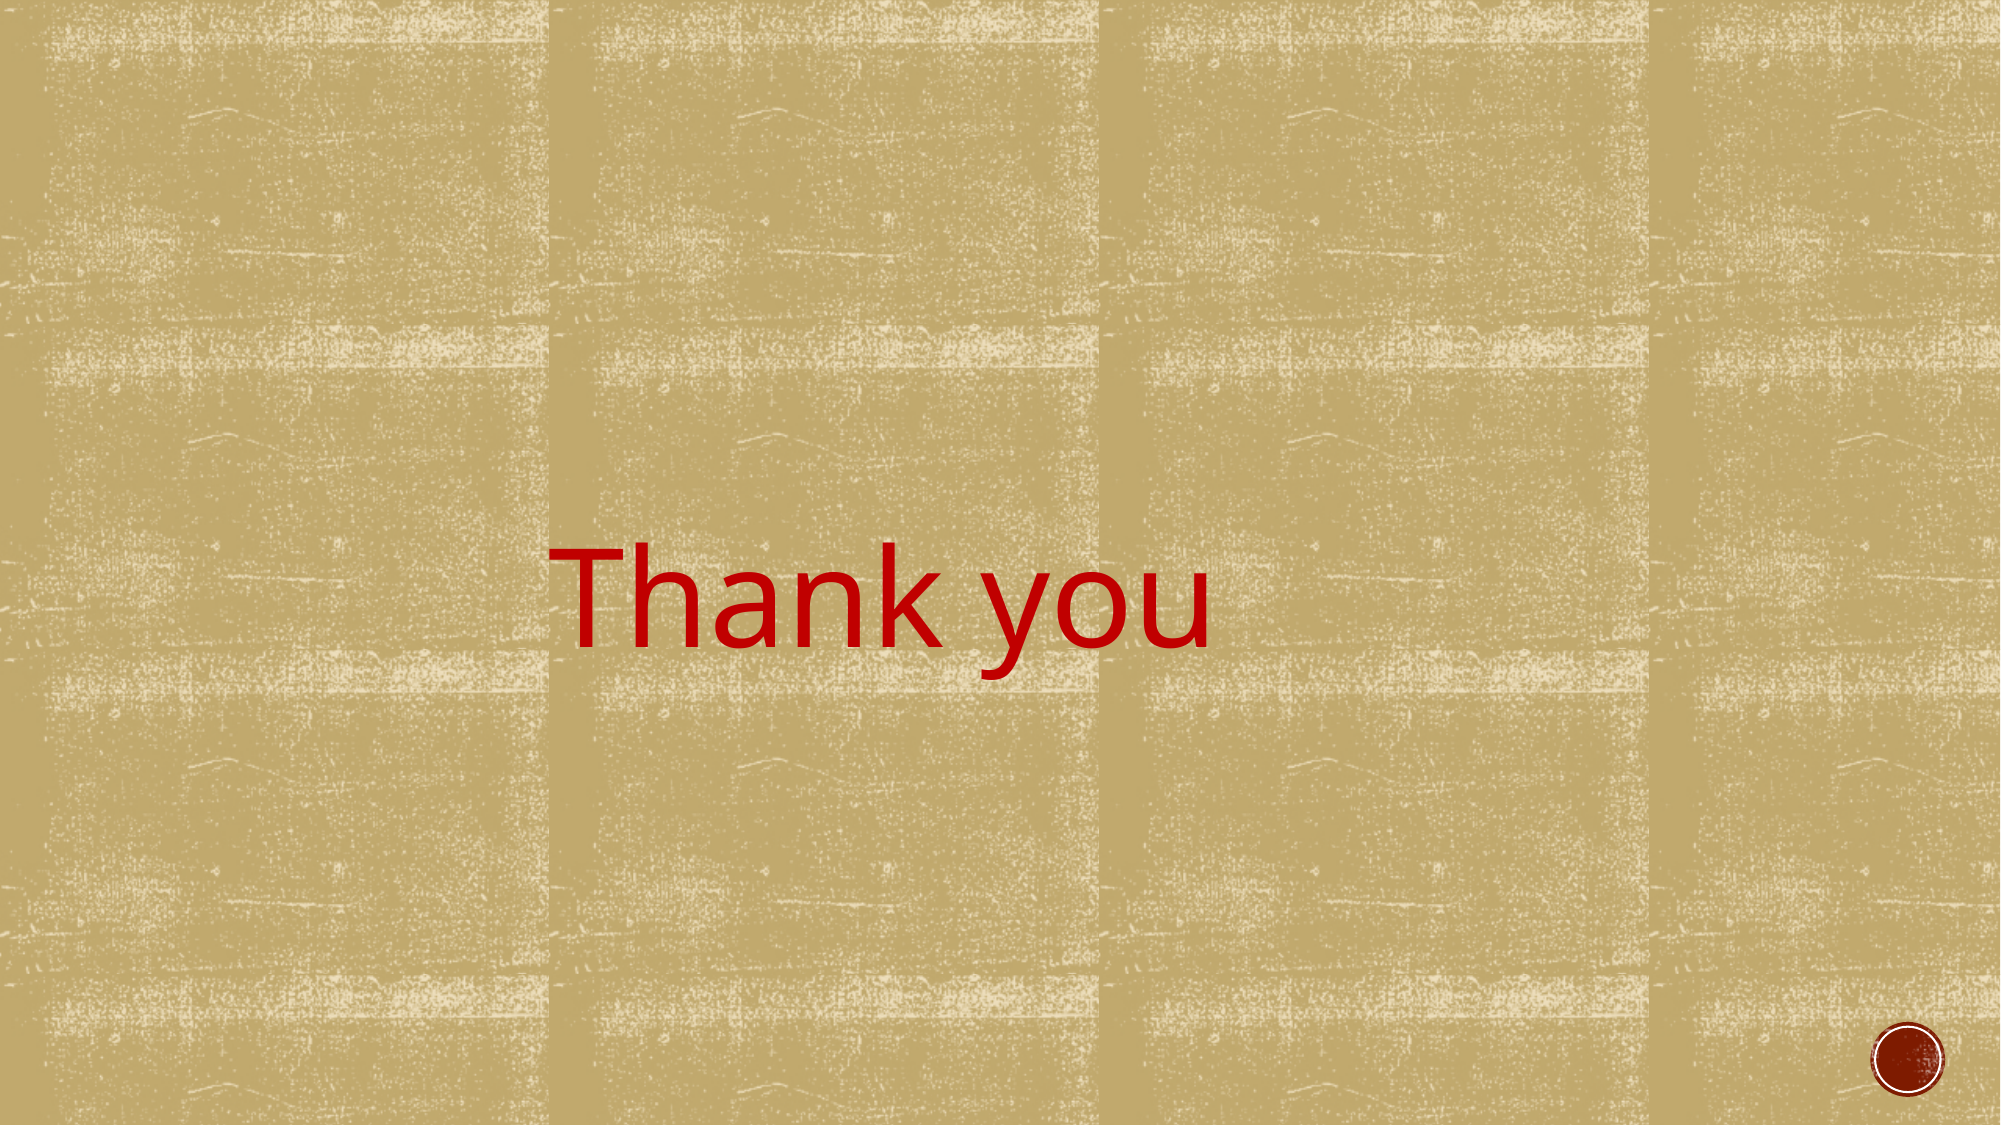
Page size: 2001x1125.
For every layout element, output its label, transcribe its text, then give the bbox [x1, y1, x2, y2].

list Thank you [175, 348, 1826, 1013]
title [175, 79, 1826, 344]
